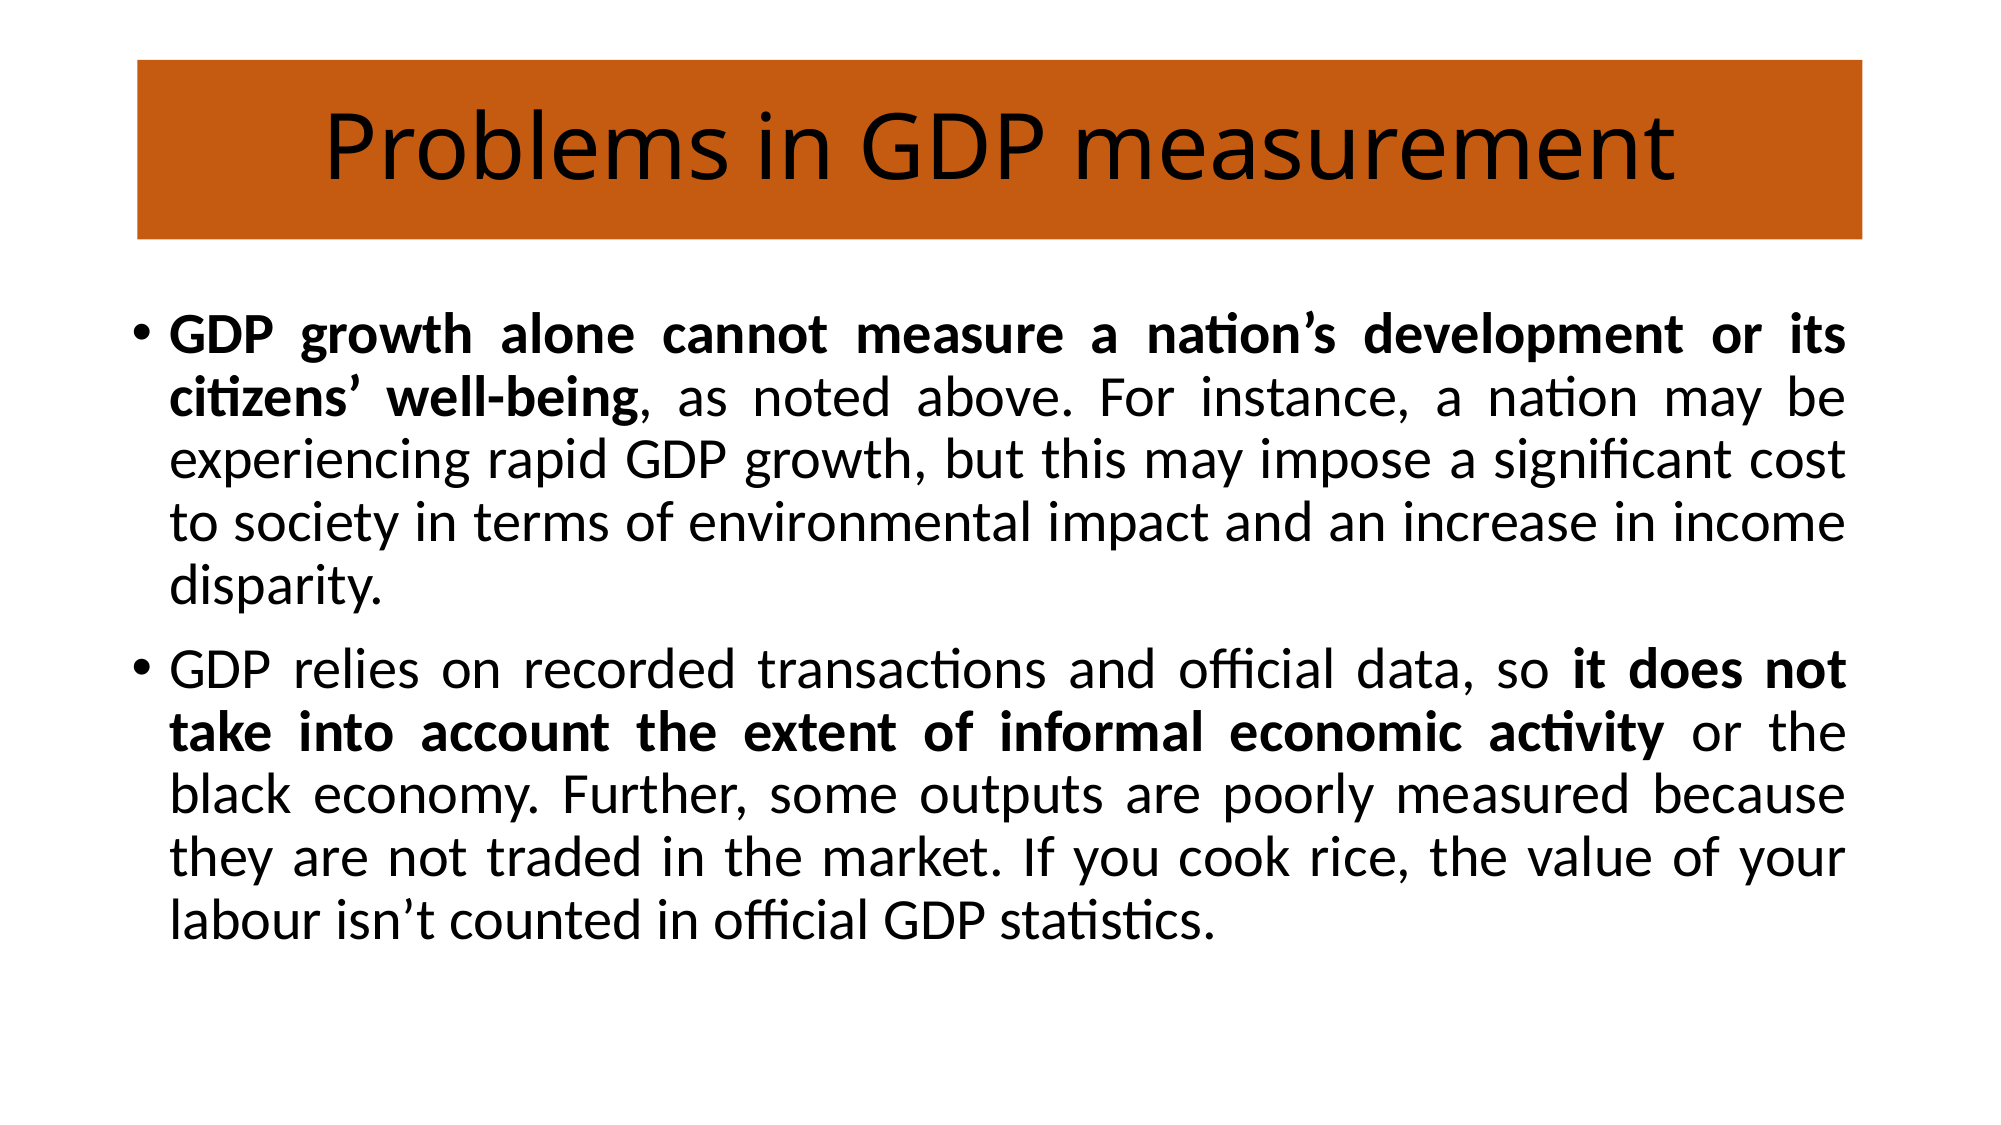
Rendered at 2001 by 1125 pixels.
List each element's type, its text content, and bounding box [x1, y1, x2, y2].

list GDP growth alone cannot measure a nation’s development or its citizens’ well-being, as noted above. For instance, a nation may be experiencing rapid GDP growth, but this may impose a significant cost to society in terms of environmental impact and an increase in income disparity. GDP relies on recorded transactions and official data, so it does not take into account the extent of informal economic activity or the black economy. Further, some outputs are poorly measured because they are not traded in the market. If you cook rice, the value of your labour isn’t counted in official GDP statistics. [116, 295, 1863, 1105]
title Problems in GDP measurement [137, 59, 1863, 240]
